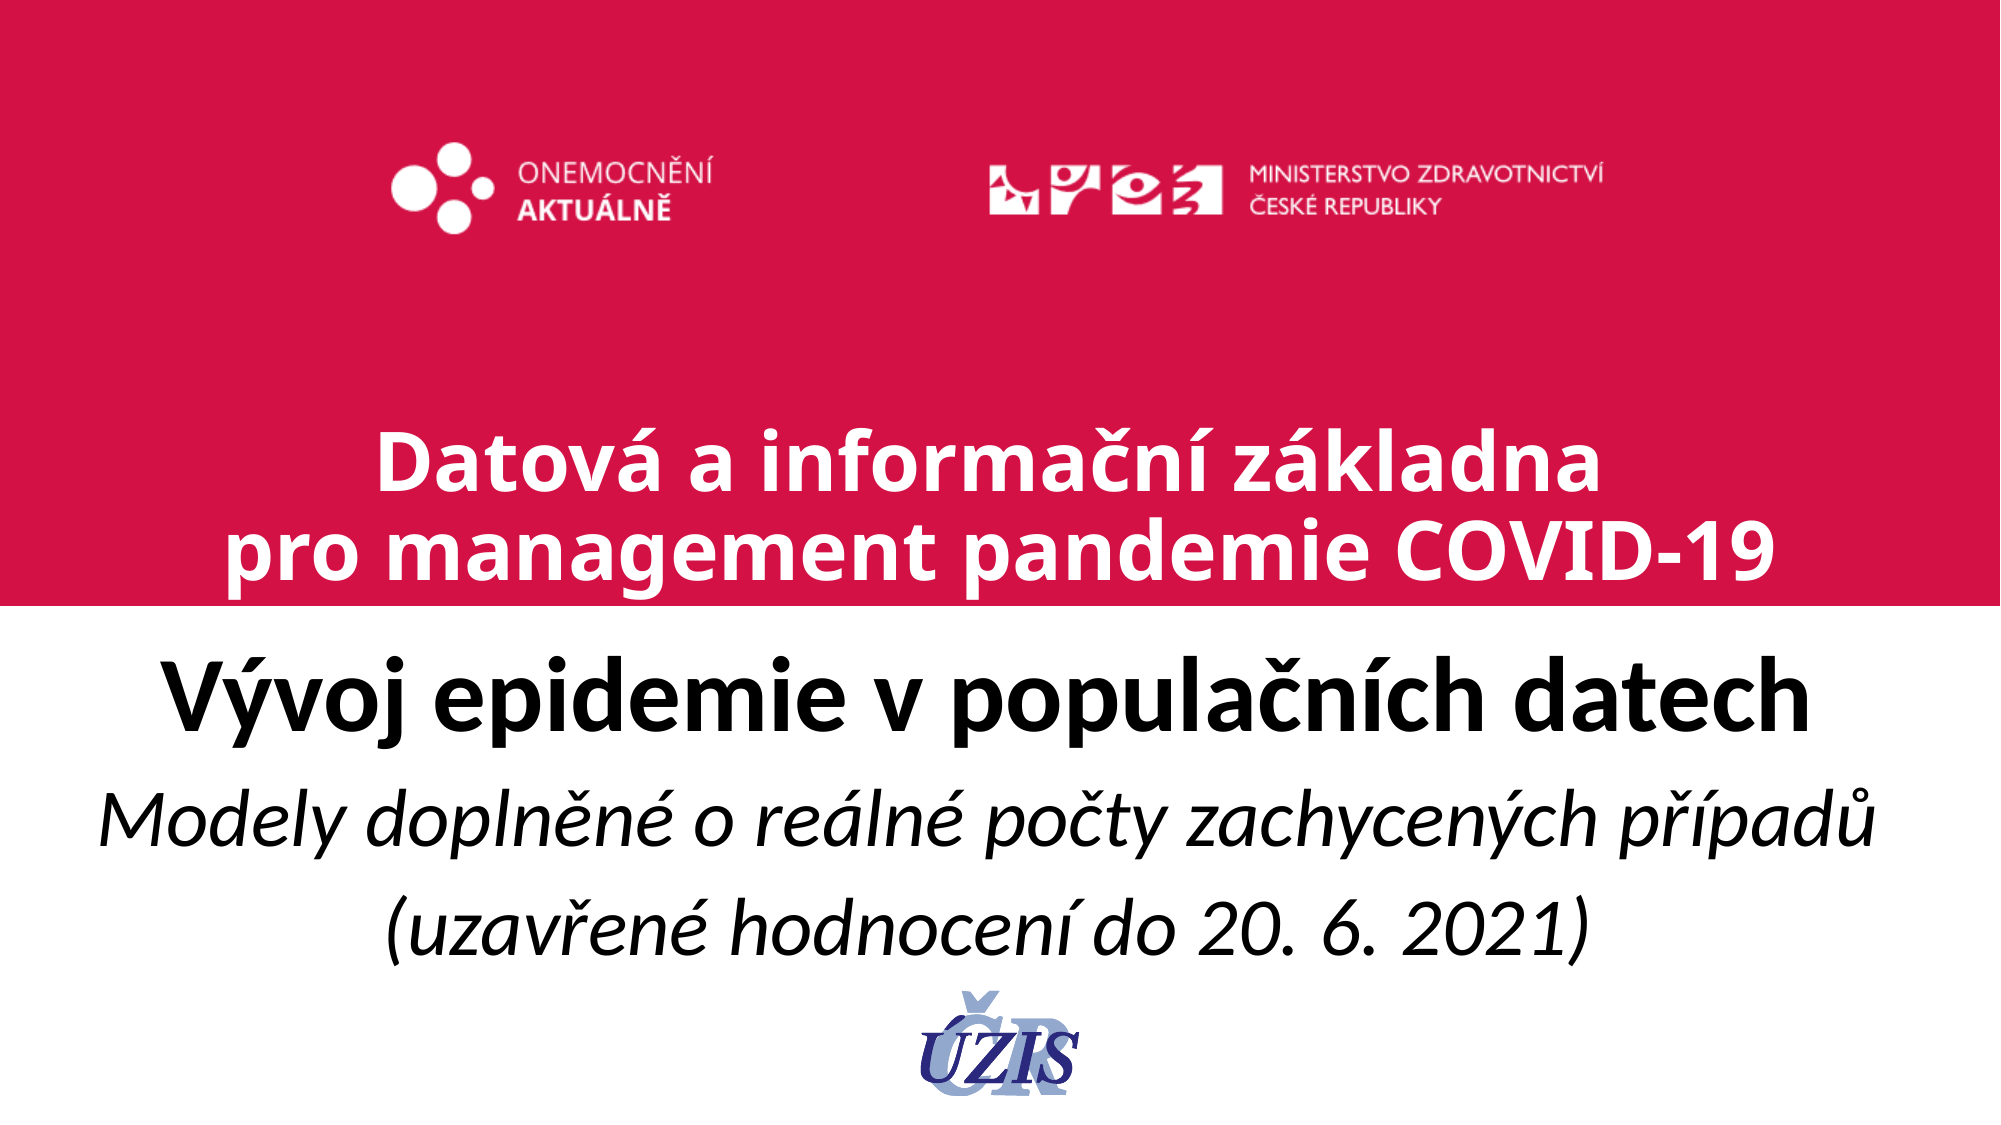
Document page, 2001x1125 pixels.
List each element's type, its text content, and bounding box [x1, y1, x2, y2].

subtitle Vývoj epidemie v populačních datech Modely doplněné o reálné počty zachycených případů (uzavřené hodnocení do 20. 6. 2021) [0, 630, 1977, 982]
title Datová a informační základna pro management pandemie COVID-19 [0, 410, 2000, 606]
